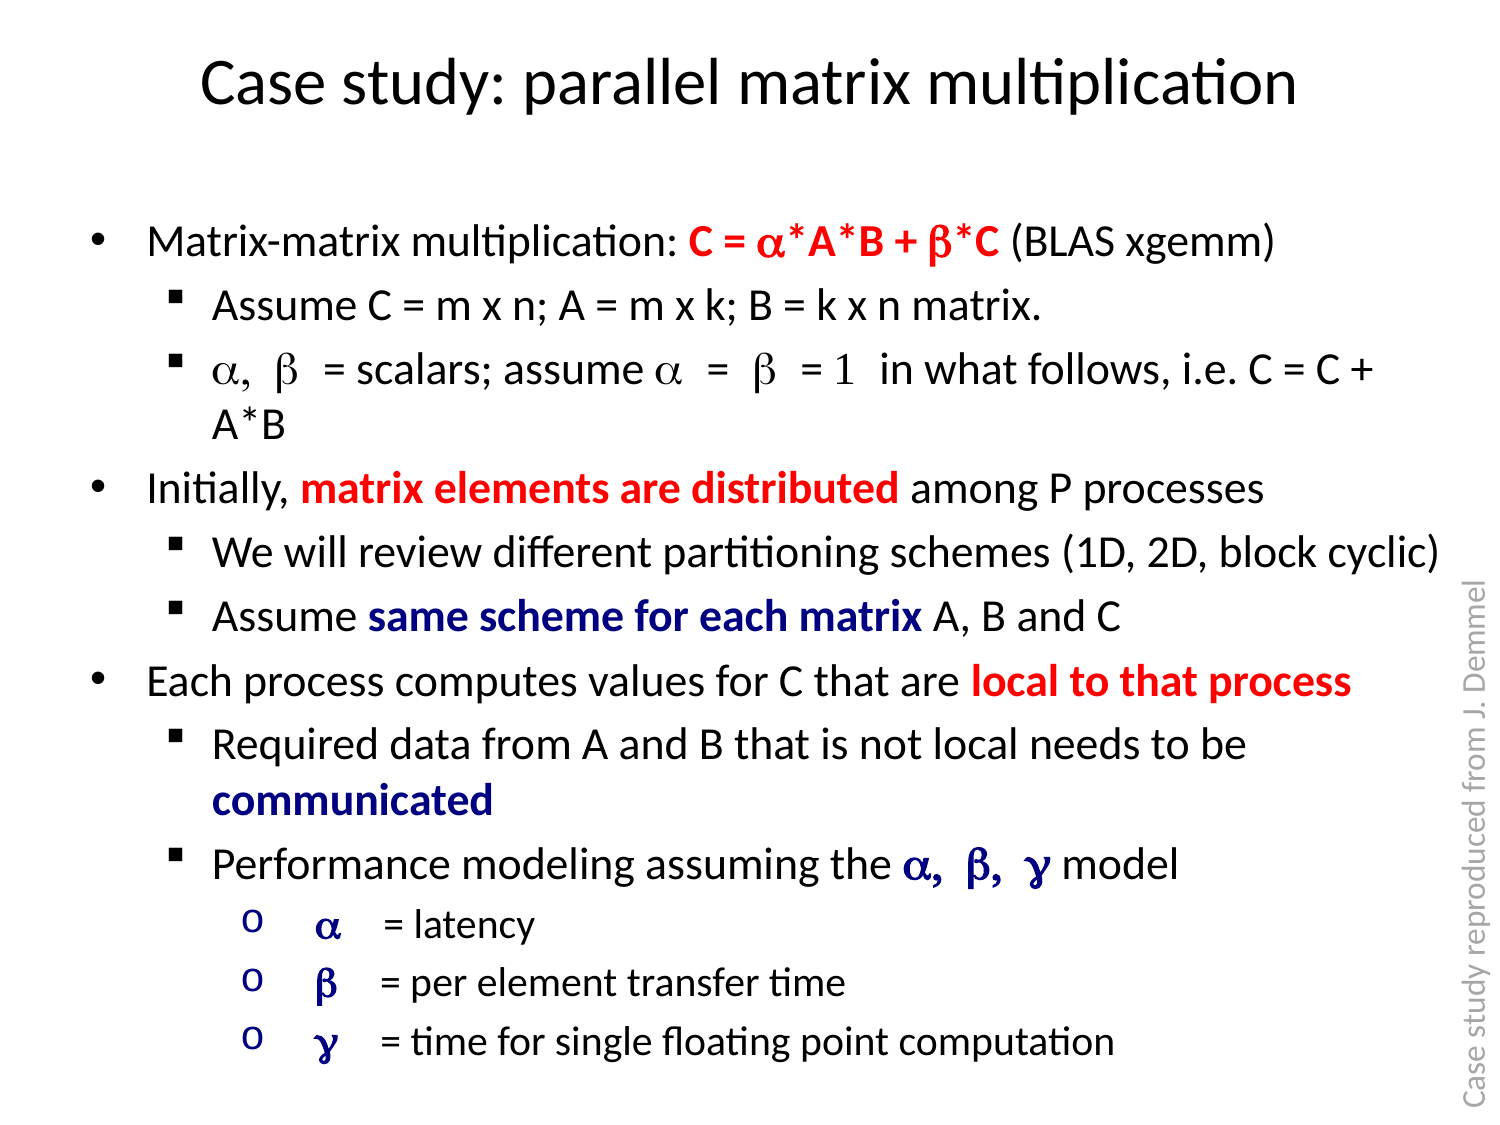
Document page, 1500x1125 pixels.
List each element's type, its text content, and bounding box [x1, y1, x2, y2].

text_box Case study reproduced from J. Demmel [1444, 564, 1499, 1124]
list Matrix-matrix multiplication: C = a*A*B + b*C (BLAS xgemm) Assume C = m x n; A = m x k; B = k x n matrix. a, b = scalars; assume a = b = 1 in what follows, i.e. C = C + A*B Initially, matrix elements are distributed among P processes We will review different partitioning schemes (1D, 2D, block cyclic) Assume same scheme for each matrix A, B and C Each process computes values for C that are local to that process Required data from A and B that is not local needs to be communicated Performance modeling assuming the a, b, g model a = latency b = per element transfer time g = time for single floating point computation [75, 203, 1472, 1080]
title Case study: parallel matrix multiplication [75, 24, 1425, 130]
